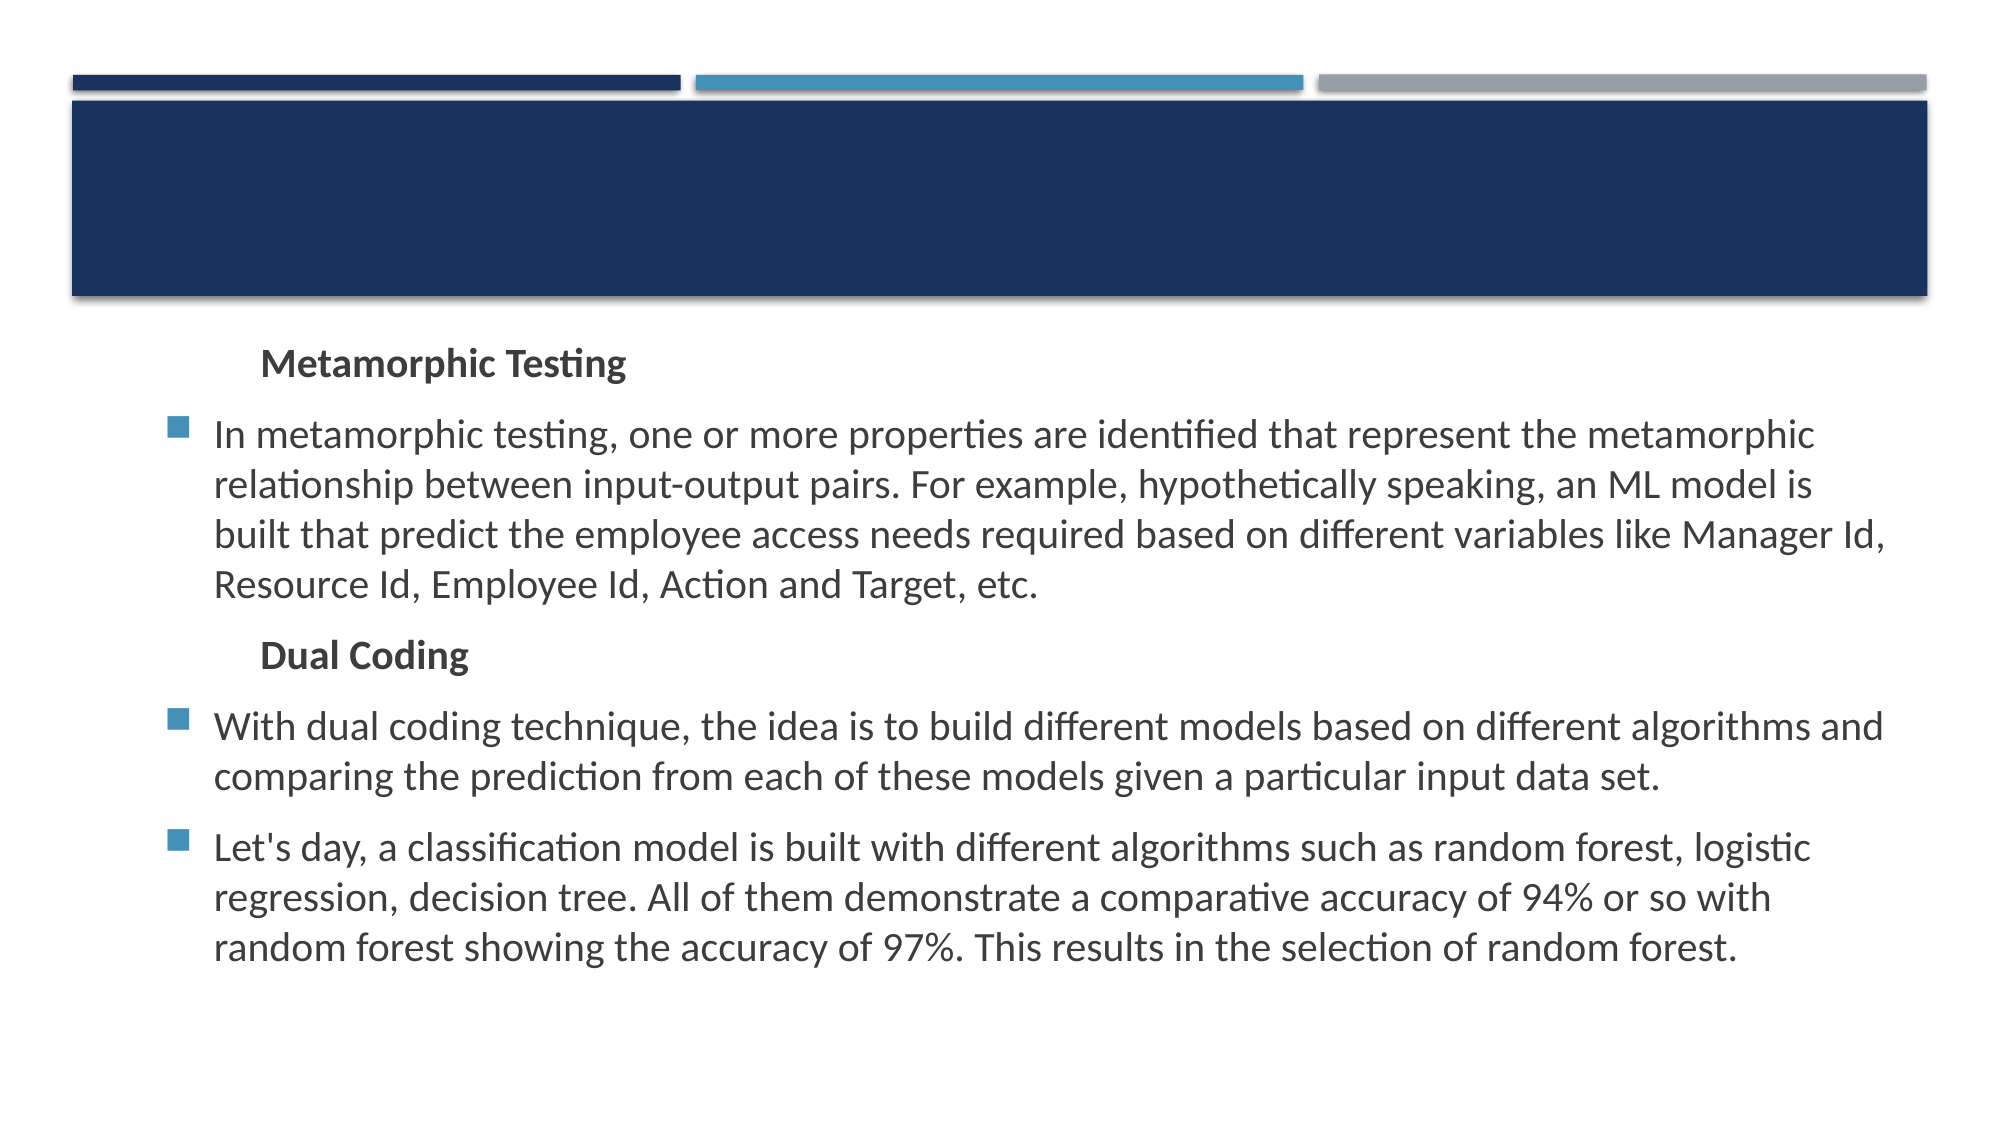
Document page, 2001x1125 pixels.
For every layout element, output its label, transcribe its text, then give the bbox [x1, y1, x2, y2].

list Metamorphic Testing In metamorphic testing, one or more properties are identified that represent the metamorphic relationship between input-output pairs. For example, hypothetically speaking, an ML model is built that predict the employee access needs required based on different variables like Manager Id, Resource Id, Employee Id, Action and Target, etc. Dual Coding With dual coding technique, the idea is to build different models based on different algorithms and comparing the prediction from each of these models given a particular input data set. Let's day, a classification model is built with different algorithms such as random forest, logistic regression, decision tree. All of them demonstrate a comparative accuracy of 94% or so with random forest showing the accuracy of 97%. This results in the selection of random forest. [95, 324, 1905, 1048]
